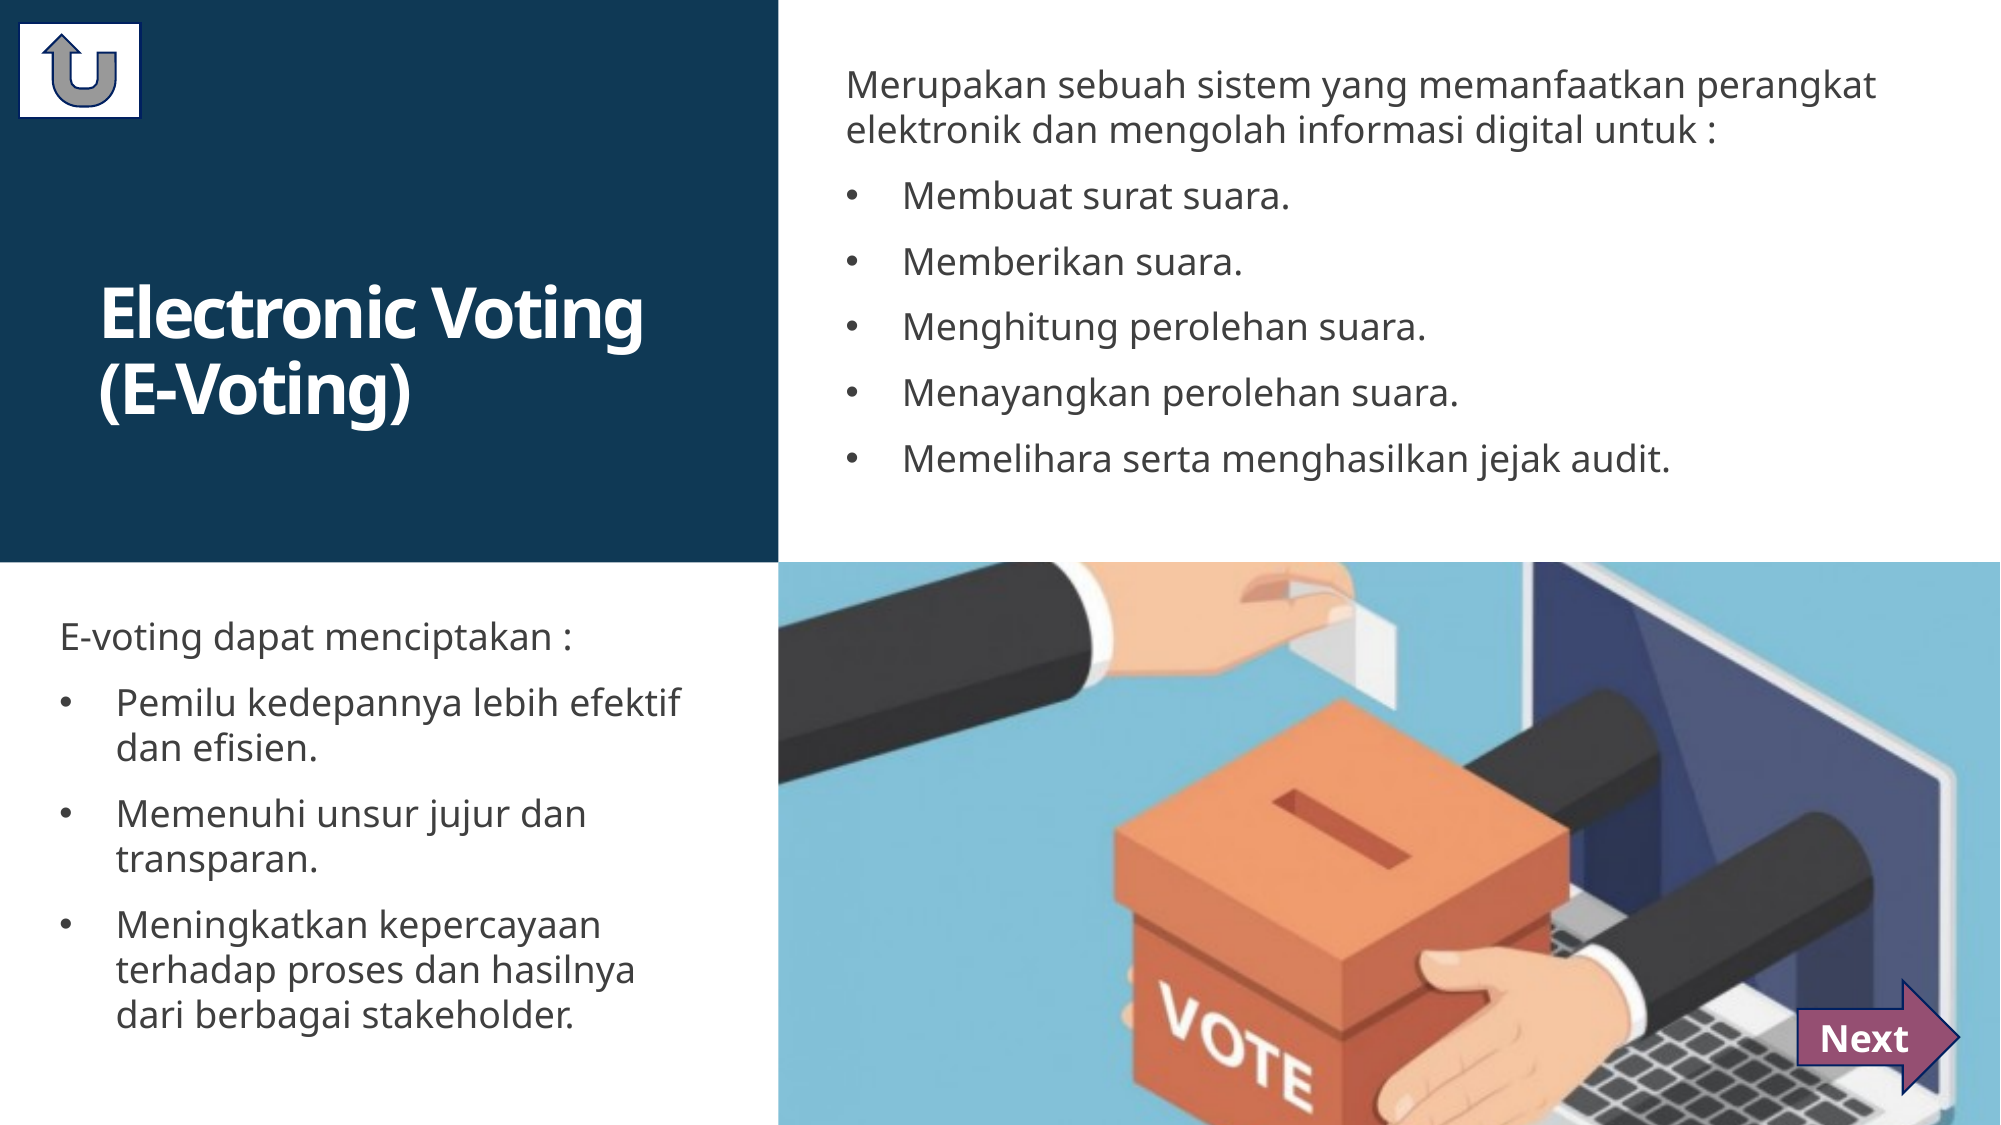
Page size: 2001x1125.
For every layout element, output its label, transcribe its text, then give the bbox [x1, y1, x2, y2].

text_box [18, 22, 142, 119]
title Electronic Voting (E-Voting) [98, 269, 683, 488]
list Merupakan sebuah sistem yang memanfaatkan perangkat elektronik dan mengolah informasi digital untuk : Membuat surat suara. Memberikan suara. Menghitung perolehan suara. Menayangkan perolehan suara. Memelihara serta menghasilkan jejak audit. [845, 60, 1937, 492]
list E-voting dapat menciptakan : Pemilu kedepannya lebih efektif dan efisien. Memenuhi unsur jujur dan transparan. Meningkatkan kepercayaan terhadap proses dan hasilnya dari berbagai stakeholder. [59, 613, 722, 1050]
picture [778, 562, 2000, 1125]
